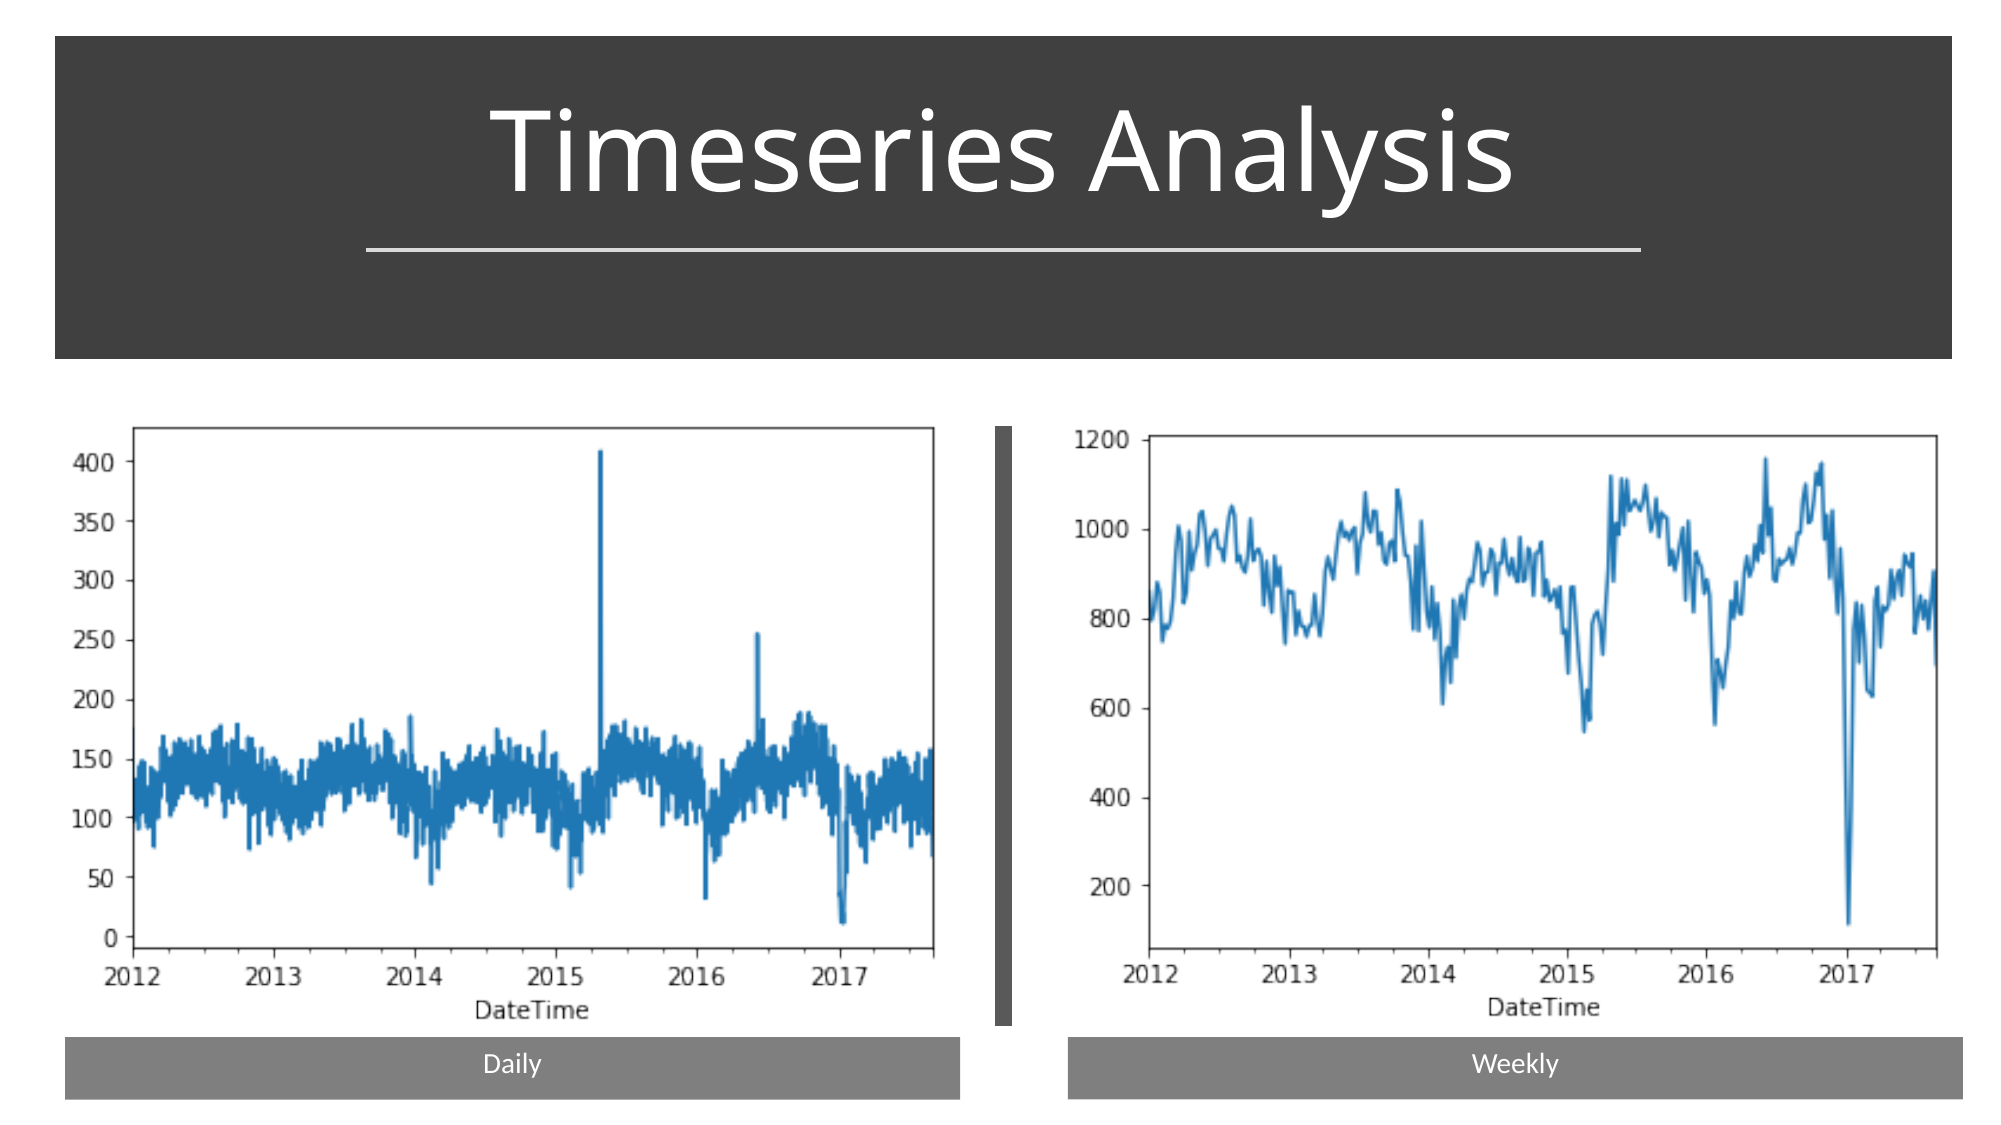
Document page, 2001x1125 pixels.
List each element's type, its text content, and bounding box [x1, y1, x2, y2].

text_box Weekly [1067, 1037, 1963, 1100]
text_box [64, 45, 1942, 350]
text_box Daily [65, 1037, 961, 1100]
picture [1057, 414, 1953, 1038]
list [54, 413, 950, 1039]
title Timeseries Analysis [89, 71, 1917, 224]
